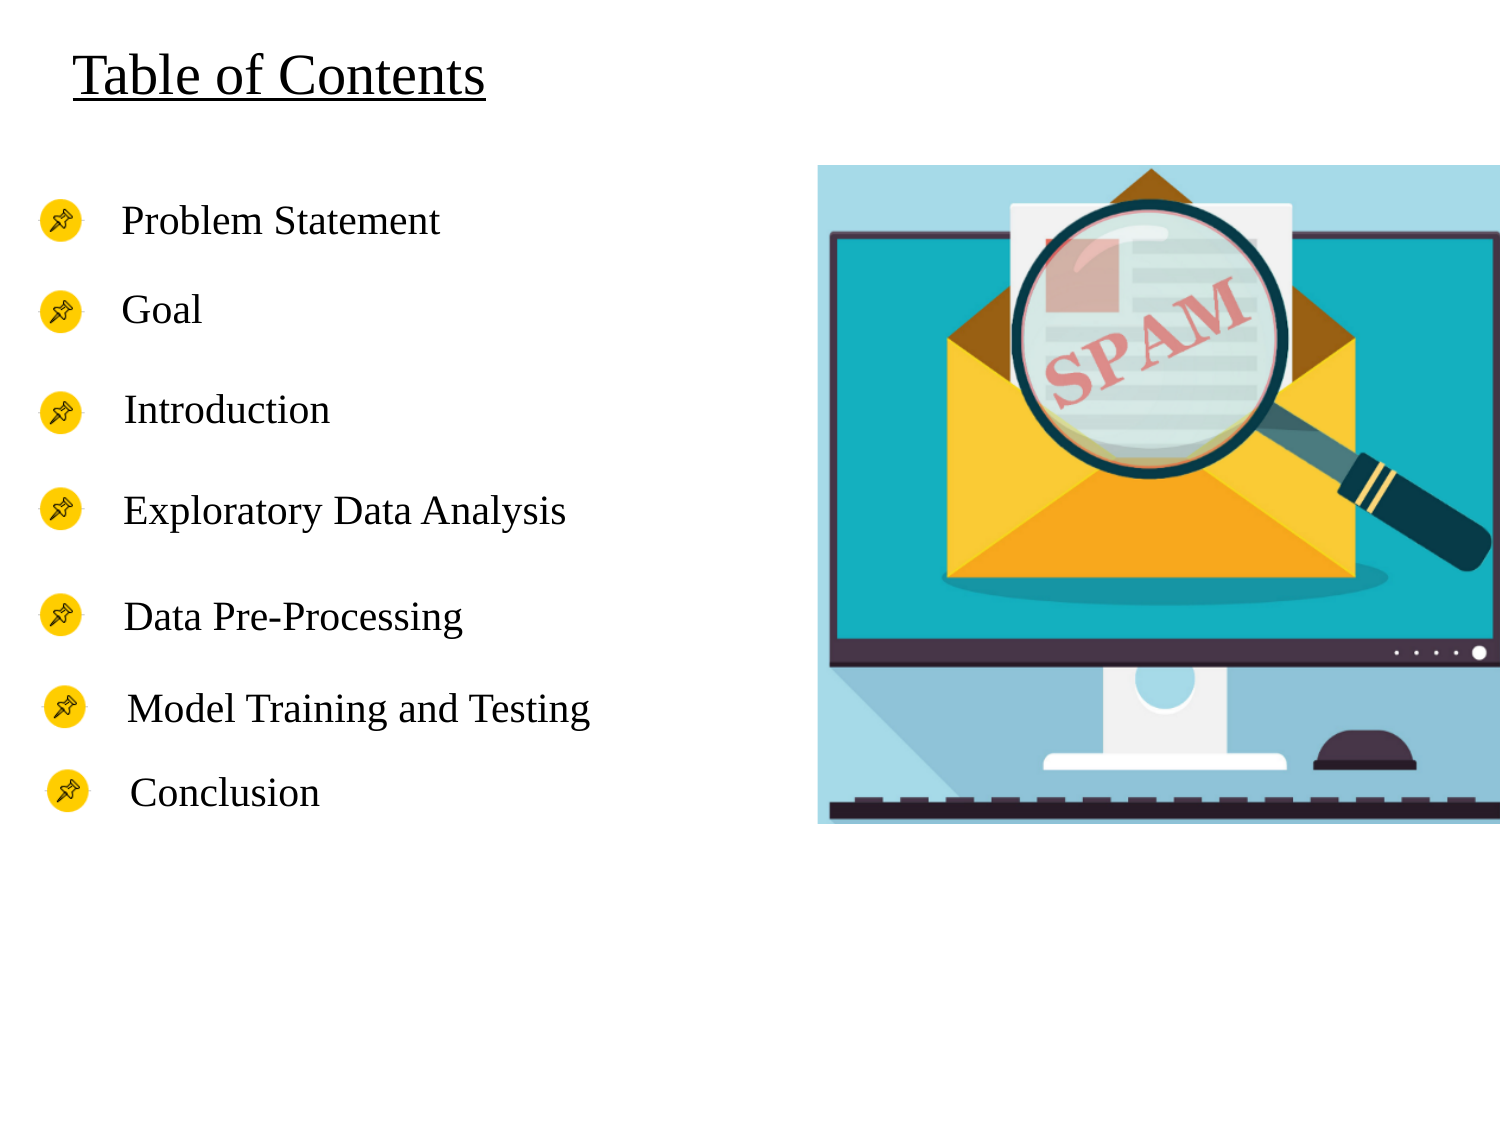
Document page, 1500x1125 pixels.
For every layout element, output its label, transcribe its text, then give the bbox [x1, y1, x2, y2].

text_box Exploratory Data Analysis [108, 475, 817, 541]
text_box Introduction [108, 374, 361, 440]
picture [38, 196, 85, 244]
text_box Table of Contents [61, 37, 961, 113]
text_box Data Pre-Processing [108, 581, 817, 646]
picture [38, 389, 85, 437]
text_box Conclusion [115, 757, 817, 822]
picture [44, 767, 92, 815]
picture [817, 165, 1500, 824]
text_box Problem Statement [106, 185, 481, 250]
text_box Model Training and Testing [112, 673, 817, 739]
picture [38, 288, 85, 336]
text_box Goal [106, 274, 480, 340]
picture [38, 485, 85, 533]
picture [38, 591, 85, 639]
picture [41, 683, 89, 731]
